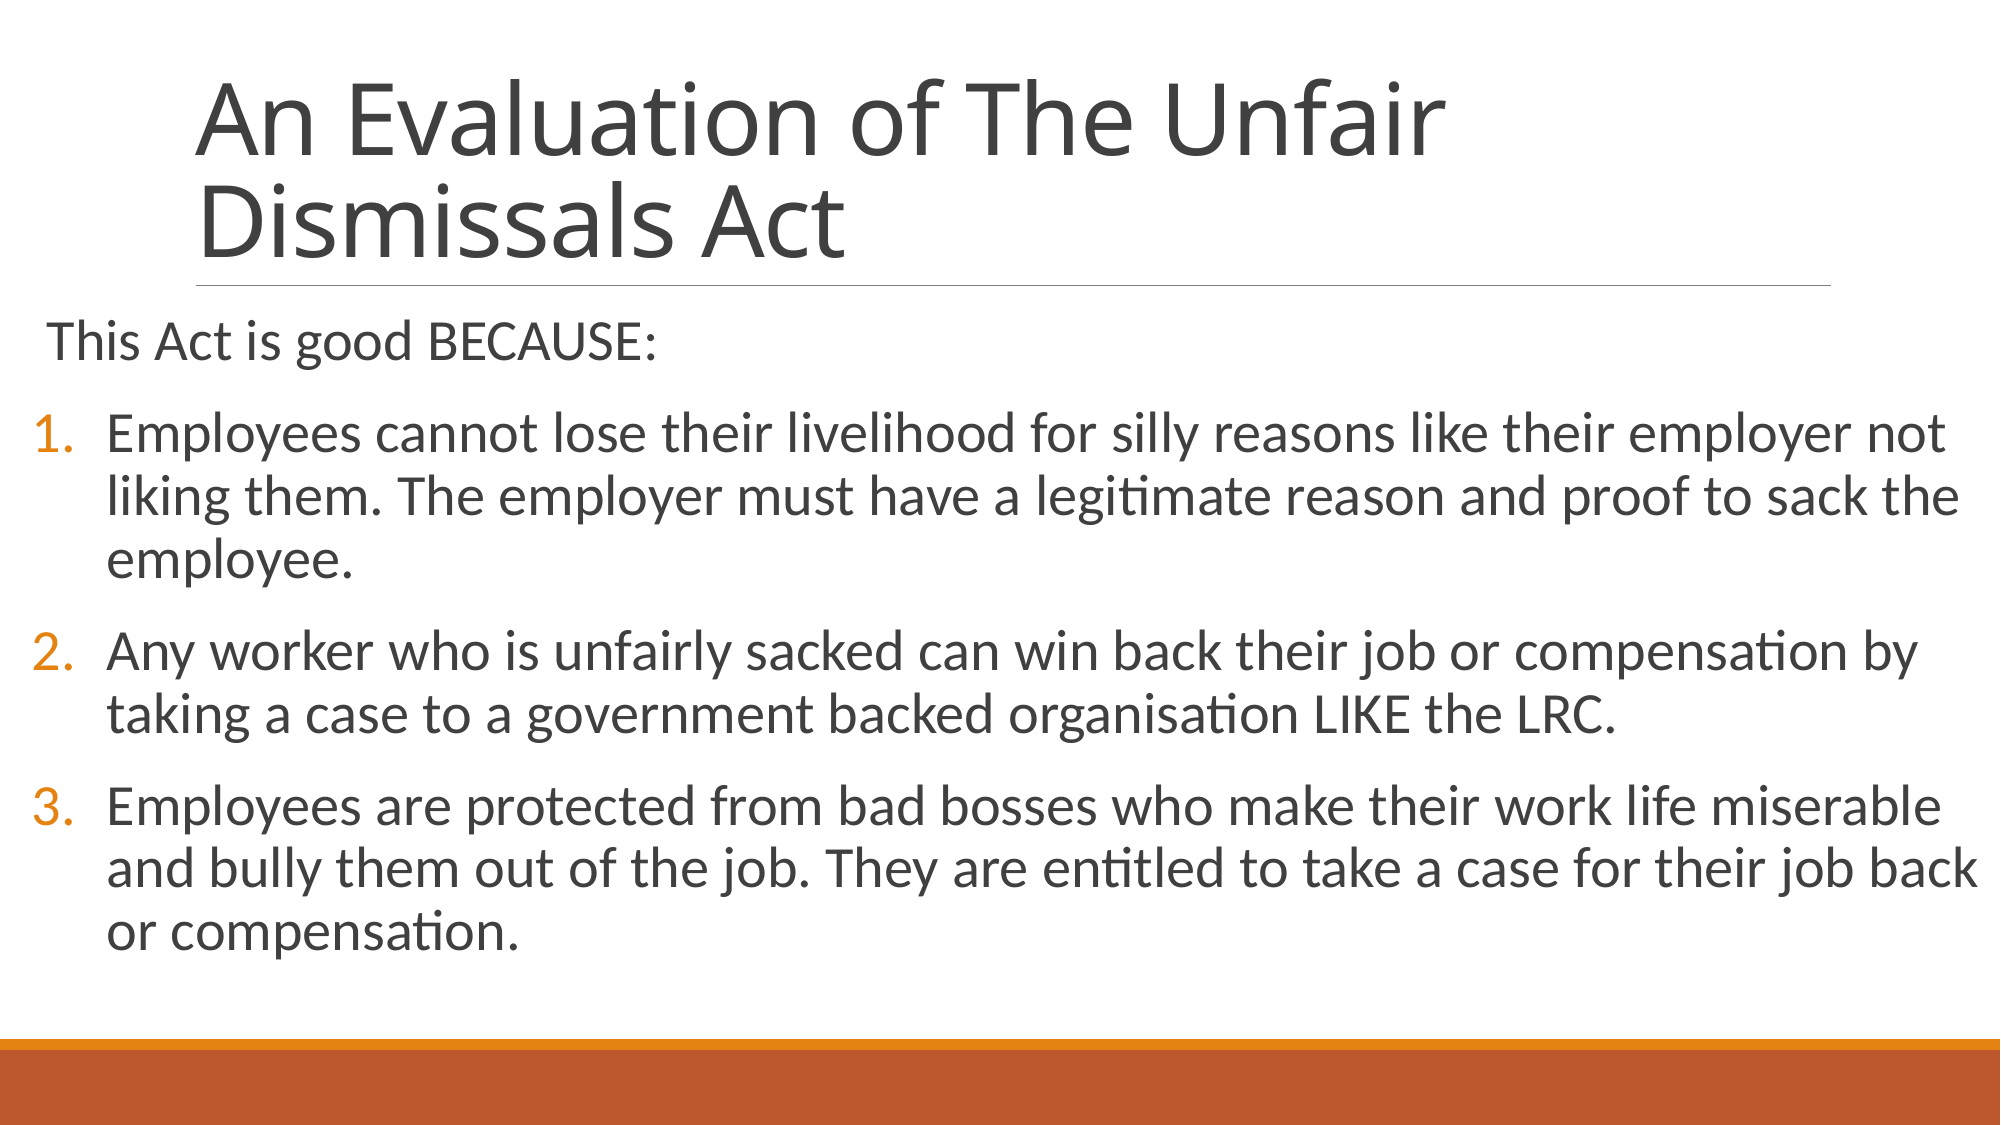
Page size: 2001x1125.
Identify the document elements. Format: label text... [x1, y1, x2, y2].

list This Act is good BECAUSE: Employees cannot lose their livelihood for silly reasons like their employer not liking them. The employer must have a legitimate reason and proof to sack the employee. Any worker who is unfairly sacked can win back their job or compensation by taking a case to a government backed organisation LIKE the LRC. Employees are protected from bad bosses who make their work life miserable and bully them out of the job. They are entitled to take a case for their job back or compensation. [31, 302, 2000, 971]
title An Evaluation of The Unfair Dismissals Act [180, 47, 1830, 285]
